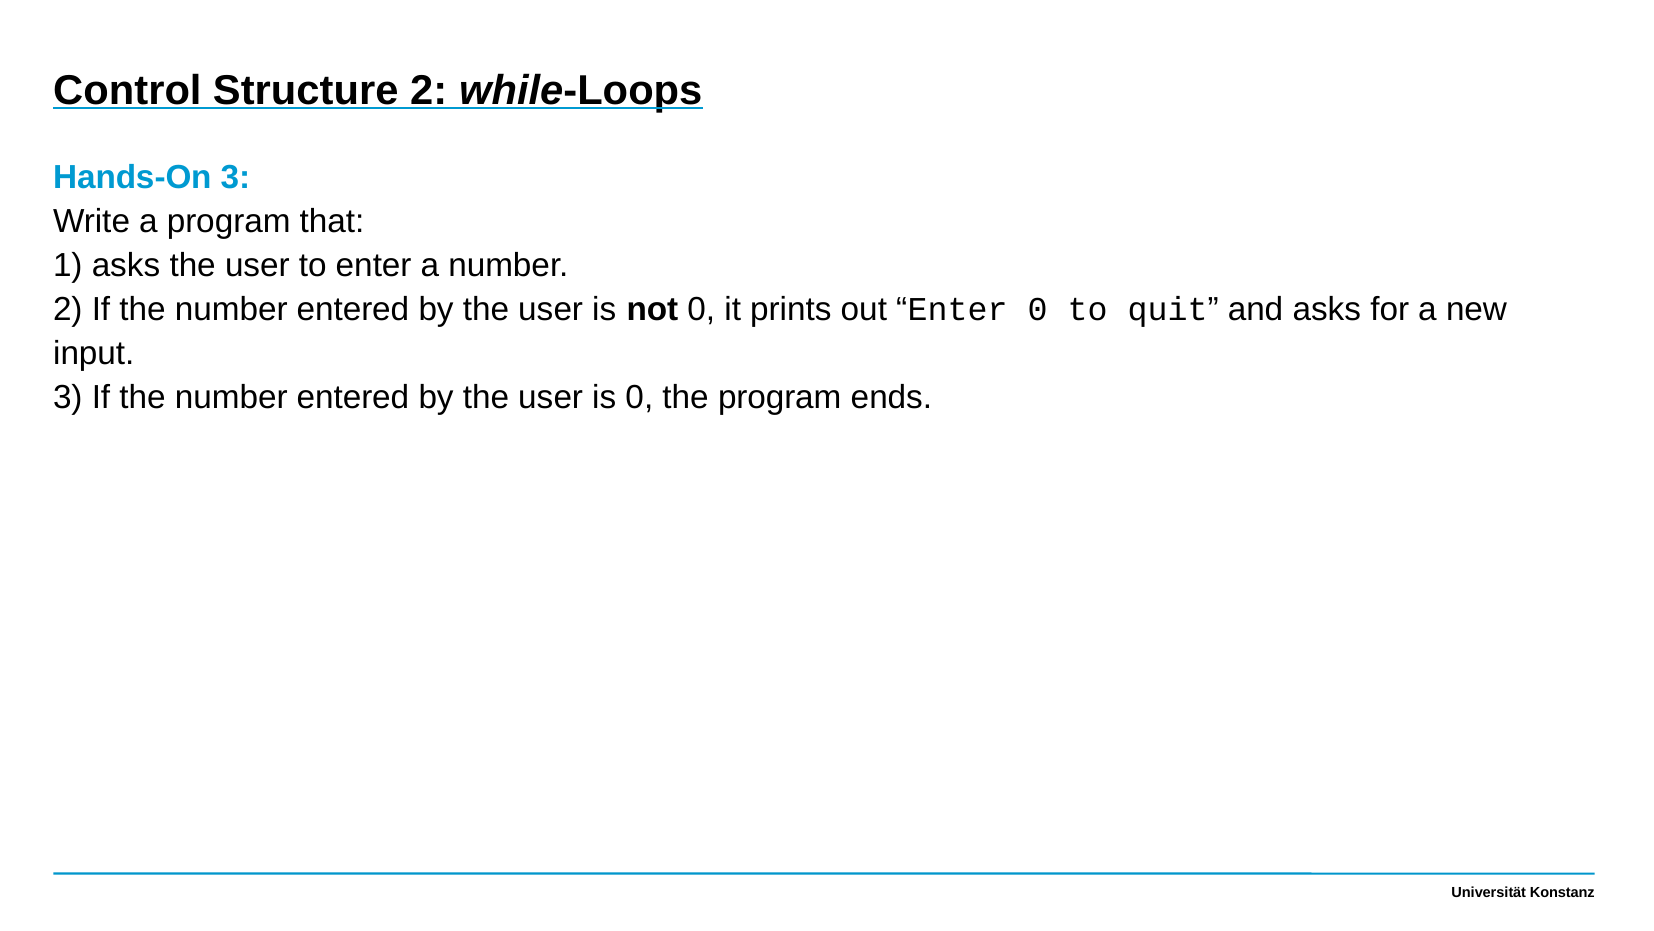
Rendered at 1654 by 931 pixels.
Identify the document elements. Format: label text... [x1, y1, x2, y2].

text_box Control Structure 2: while-Loops [53, 66, 1518, 151]
text_box Hands-On 3: Write a program that: 1) asks the user to enter a number. 2) If the number entered by the user is not 0, it prints out “Enter 0 to quit” and asks for a new input. 3) If the number entered by the user is 0, the program ends. [53, 151, 1574, 766]
